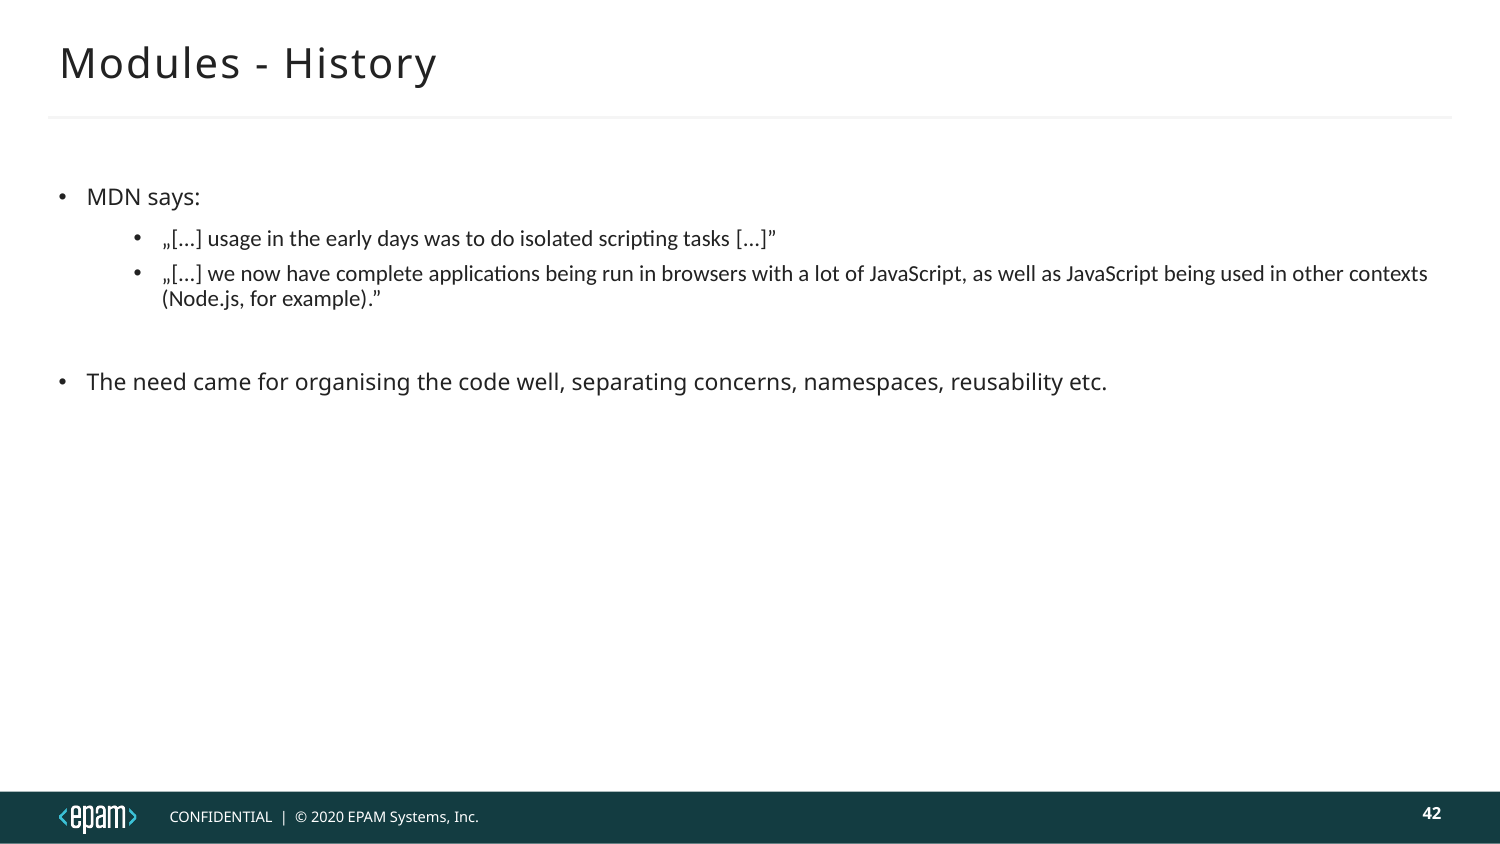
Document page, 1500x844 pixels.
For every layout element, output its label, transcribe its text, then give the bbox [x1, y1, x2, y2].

list MDN says: „[...] usage in the early days was to do isolated scripting tasks [...]” „[...] we now have complete applications being run in browsers with a lot of JavaScript, as well as JavaScript being used in other contexts (Node.js, for example).” The need came for organising the code well, separating concerns, namespaces, reusability etc. [58, 177, 1442, 735]
slide_number 42 [1216, 791, 1442, 844]
title Modules - History [59, 37, 1442, 87]
